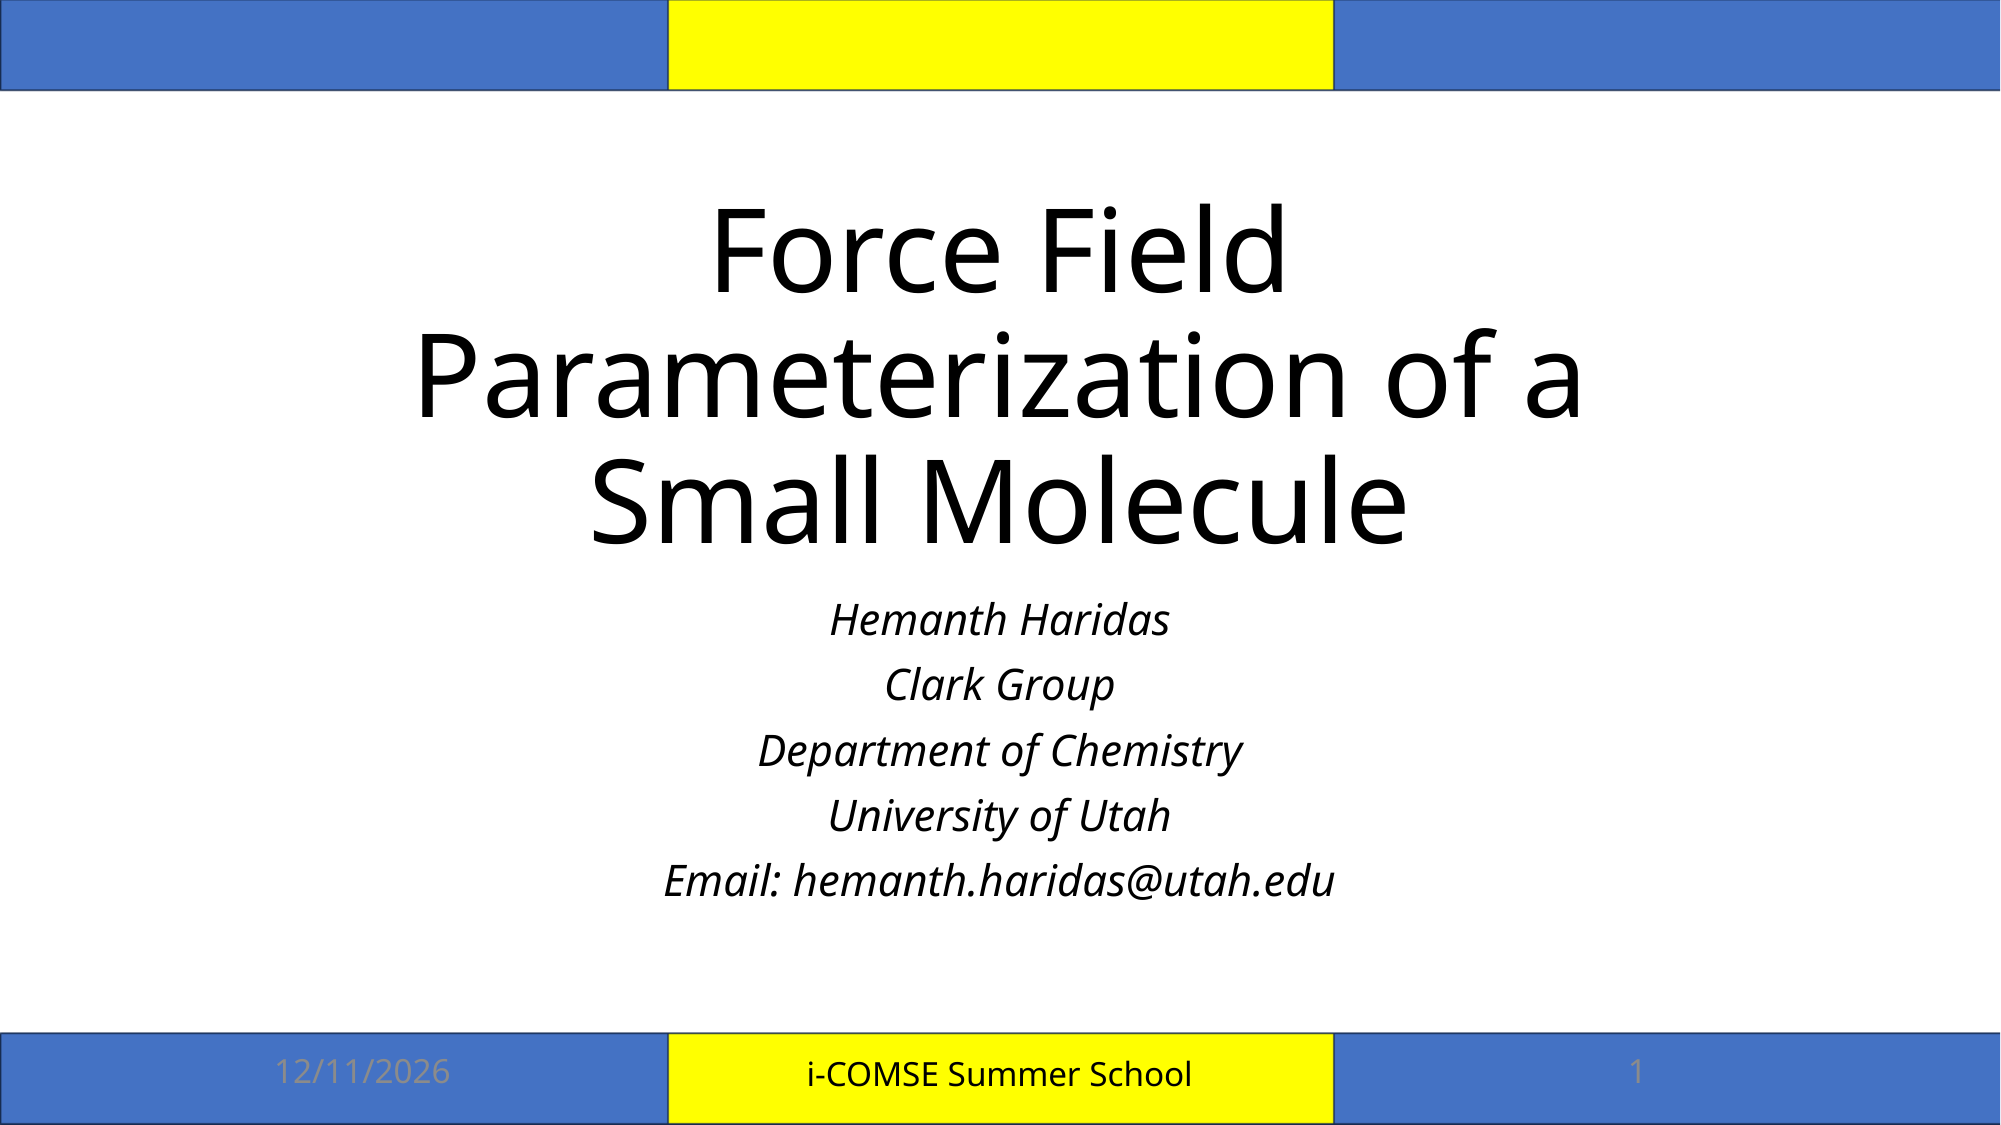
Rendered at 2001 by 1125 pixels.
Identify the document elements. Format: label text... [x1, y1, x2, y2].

slide_number 1 [1412, 1042, 1863, 1103]
subtitle Hemanth Haridas Clark Group Department of Chemistry University of Utah Email: hemanth.haridas@utah.edu [249, 590, 1750, 917]
title Force Field Parameterization of a Small Molecule [249, 184, 1750, 576]
footer i-COMSE Summer School [662, 1042, 1338, 1103]
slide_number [137, 1042, 588, 1103]
picture [0, 0, 2001, 1125]
